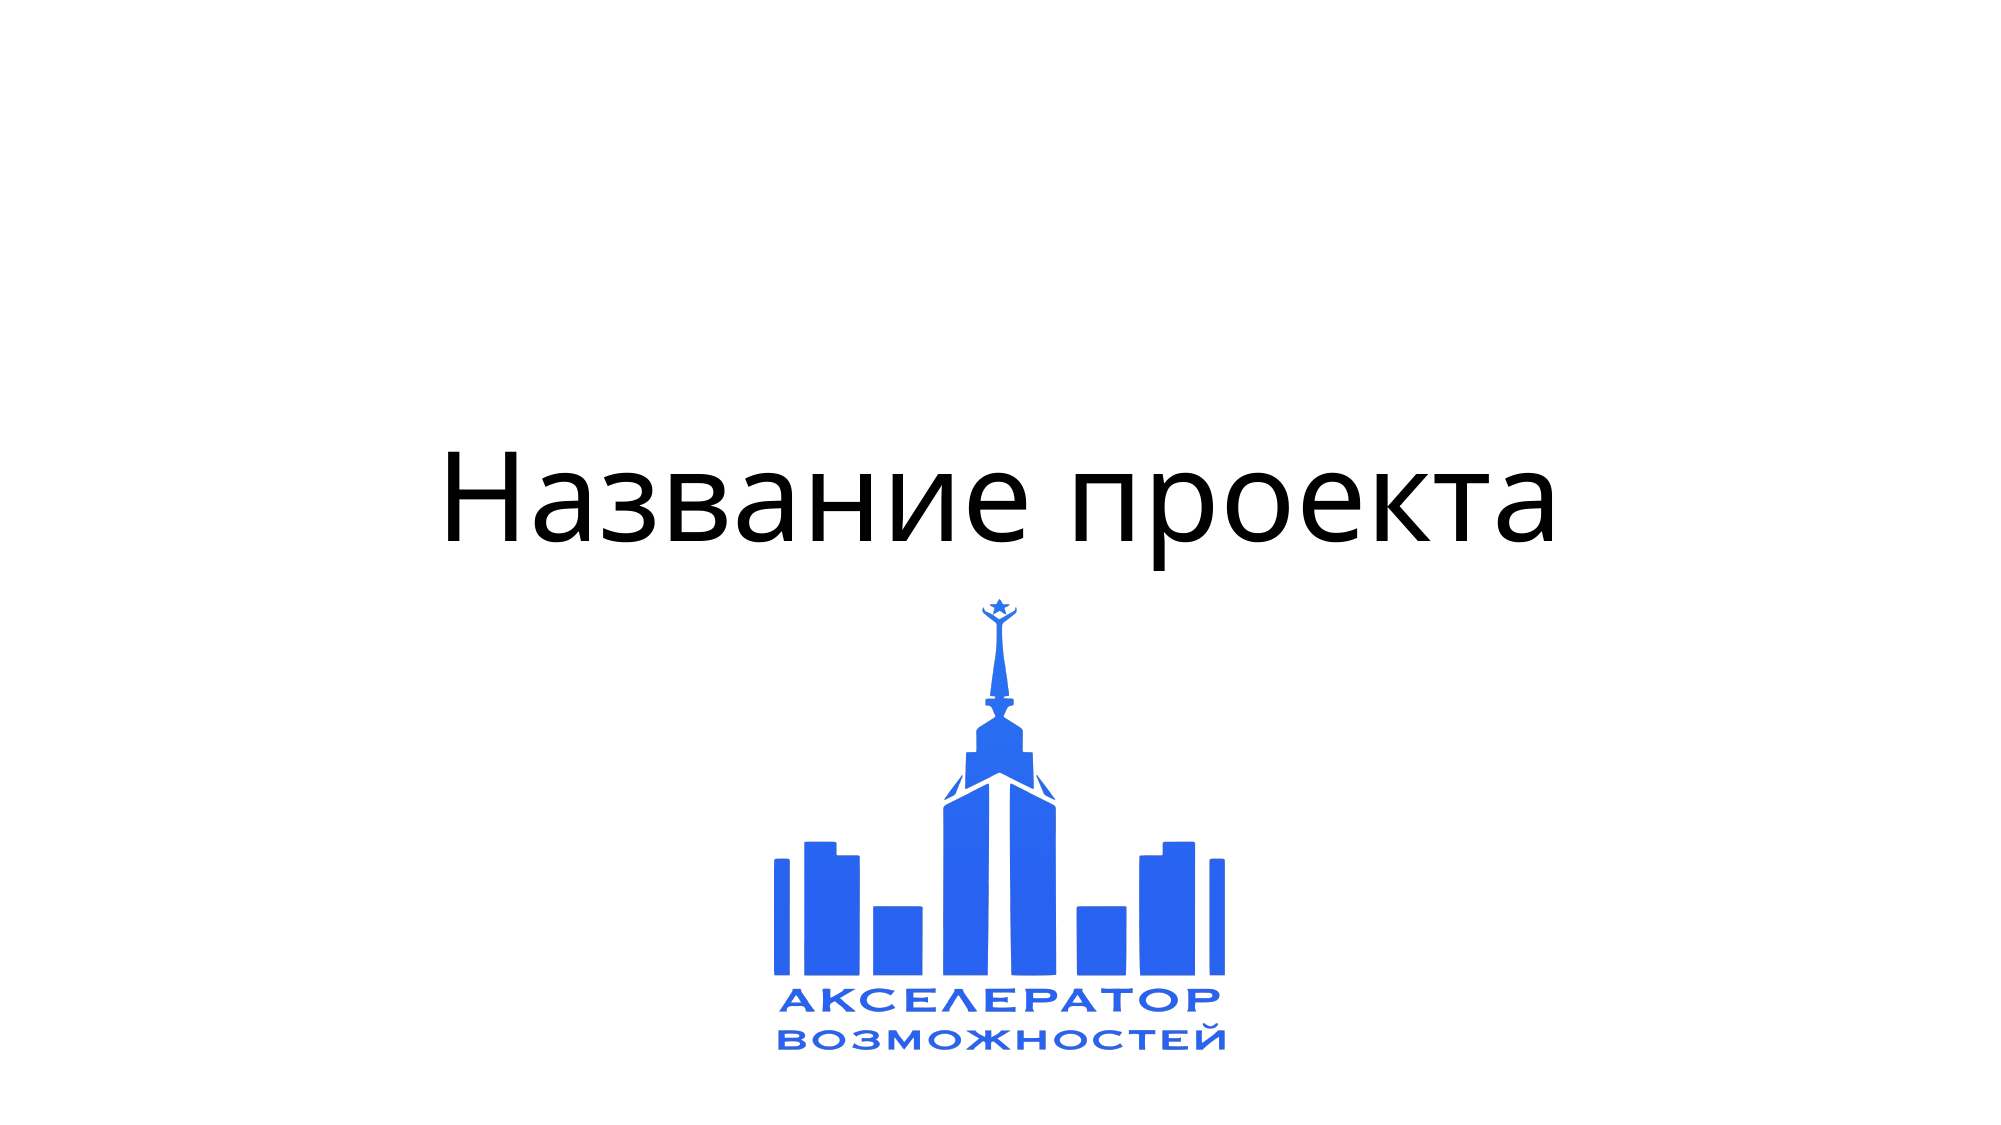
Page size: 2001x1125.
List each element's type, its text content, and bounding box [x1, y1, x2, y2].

picture [774, 599, 1225, 1050]
title Название проекта [249, 184, 1750, 576]
